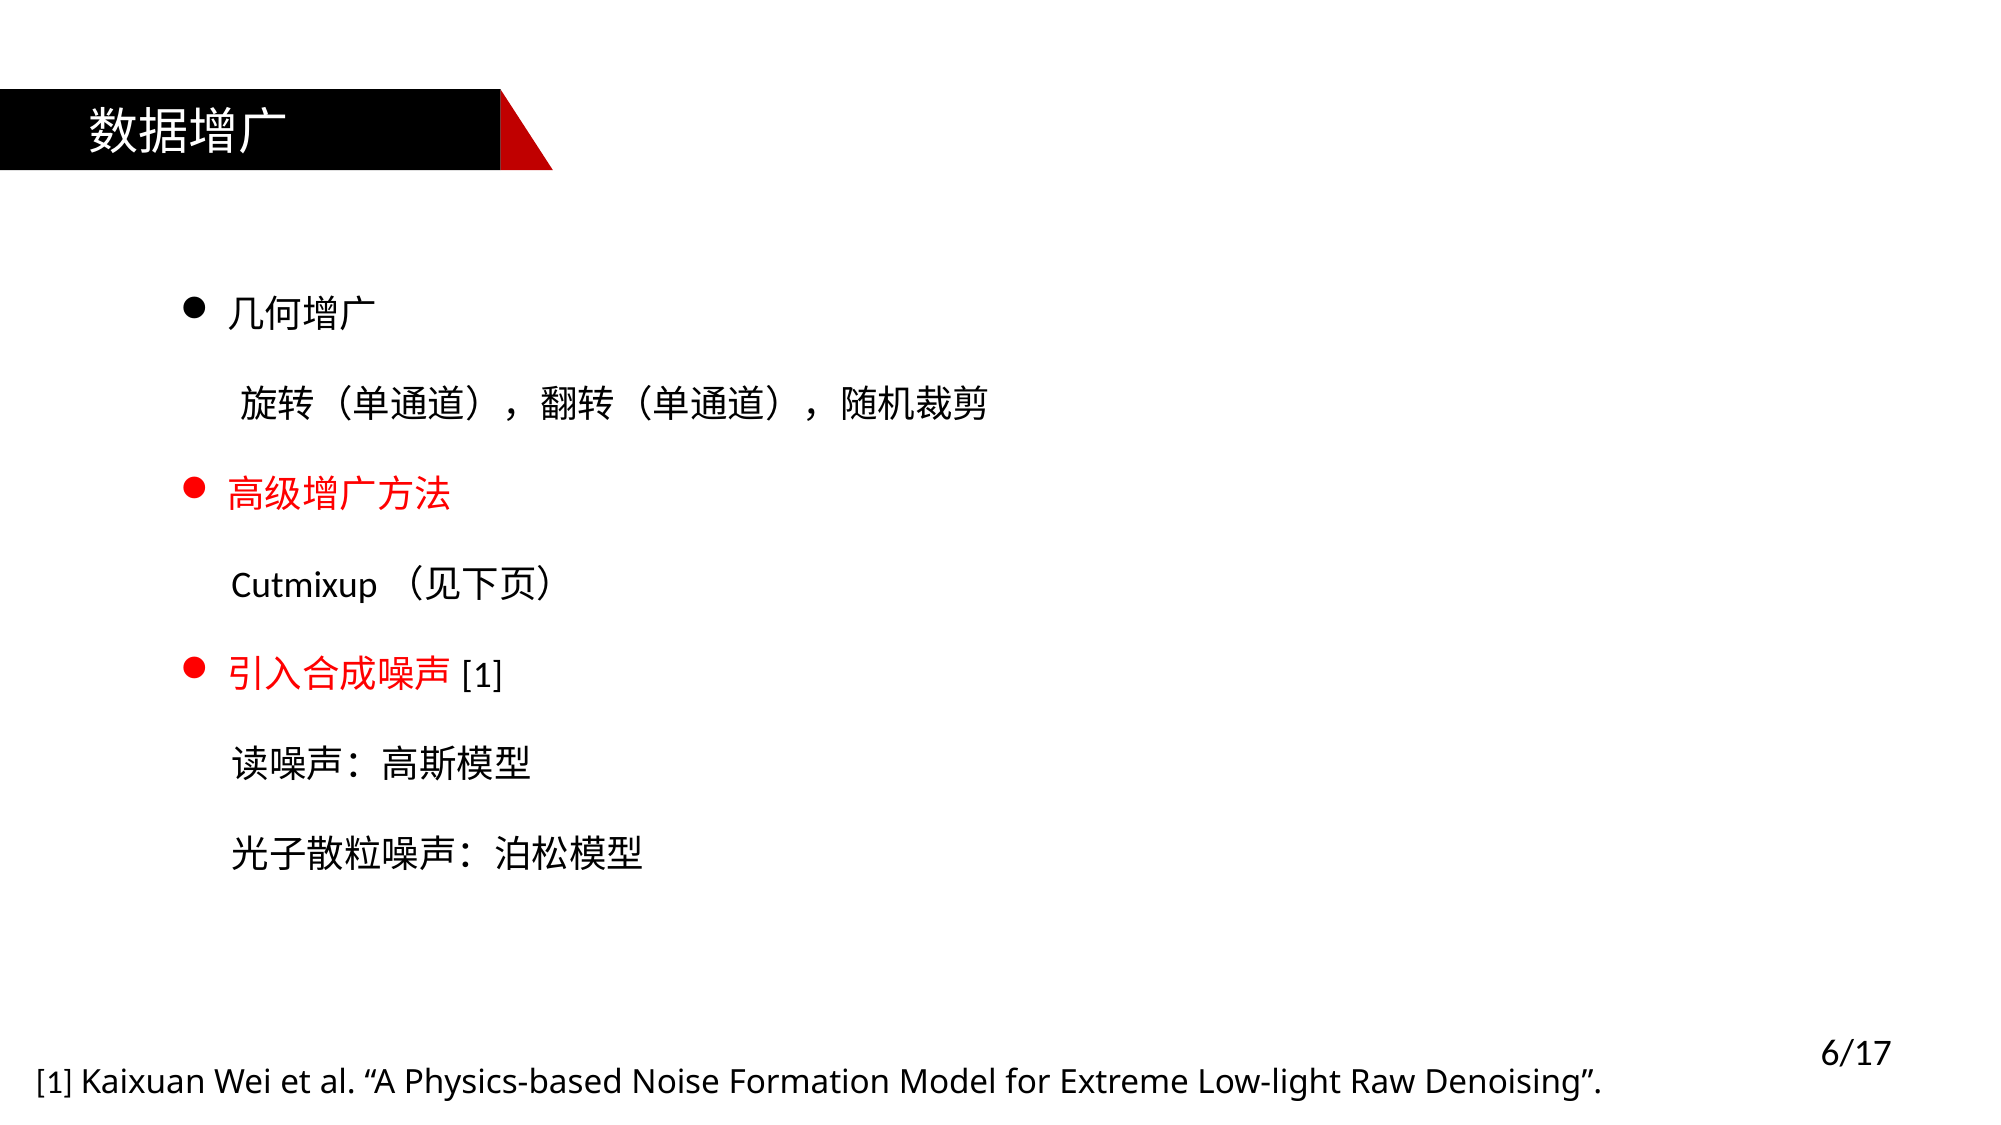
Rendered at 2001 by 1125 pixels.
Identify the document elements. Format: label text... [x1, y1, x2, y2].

slide_number 6/17 [1805, 1020, 1990, 1081]
text_box 几何增广 旋转（单通道），翻转（单通道），随机裁剪 高级增广方法 Cutmixup（见下页） 引入合成噪声[1] 读噪声：高斯模型 光子散粒噪声：泊松模型 [165, 282, 1391, 928]
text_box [0, 89, 553, 171]
text_box [1] Kaixuan Wei et al. “A Physics-based Noise Formation Model for Extreme Low-light Raw Denoising”. [21, 1053, 1979, 1108]
